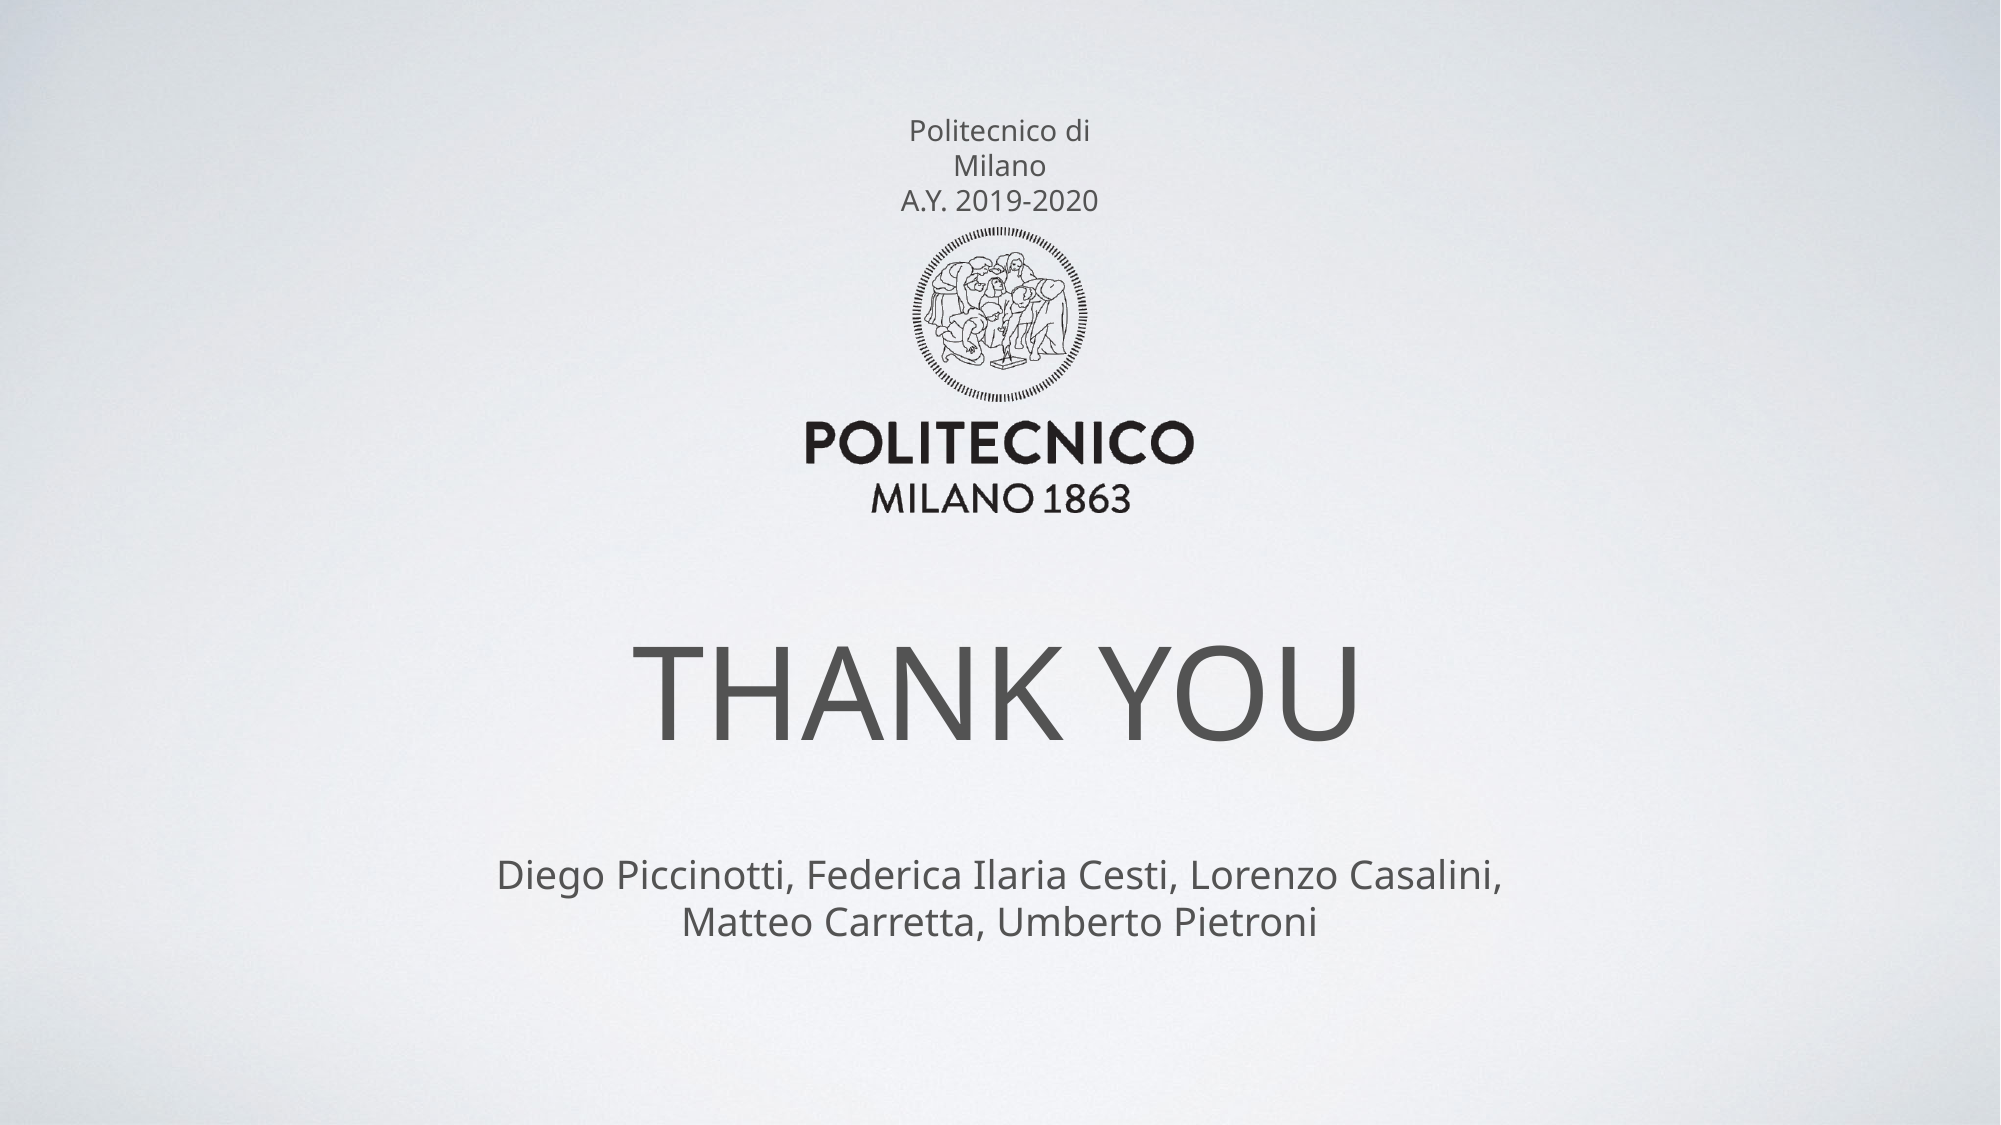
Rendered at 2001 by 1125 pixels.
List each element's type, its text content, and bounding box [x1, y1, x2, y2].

text_box Politecnico di Milano A.Y. 2019-2020 [856, 108, 1144, 222]
picture [0, 0, 2001, 1125]
subtitle Diego Piccinotti, Federica Ilaria Cesti, Lorenzo Casalini, Matteo Carretta, Umberto Pietroni [467, 841, 1533, 955]
text_box Thank you [122, 600, 1878, 775]
